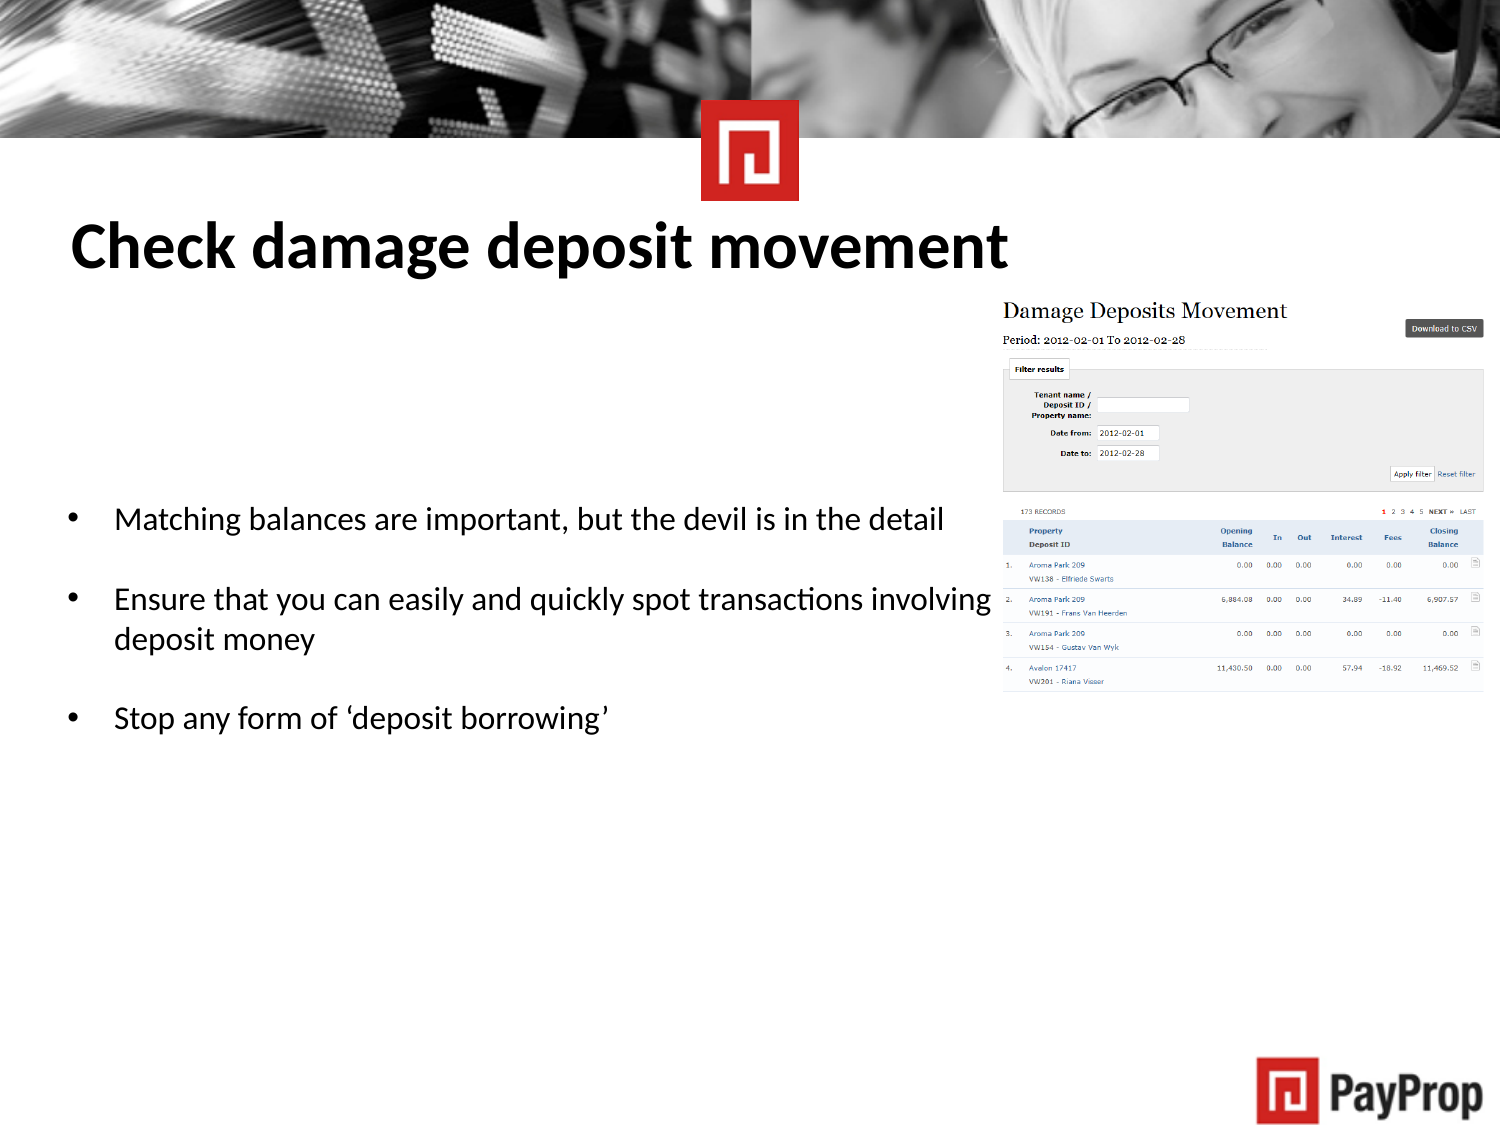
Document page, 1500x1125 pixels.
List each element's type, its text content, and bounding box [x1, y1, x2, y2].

picture [989, 287, 1500, 692]
text_box Matching balances are important, but the devil is in the detail Ensure that you can easily and quickly spot transactions involving deposit money Stop any form of ‘deposit borrowing’ [52, 489, 1010, 784]
text_box Check damage deposit movement [56, 194, 1025, 290]
picture [0, 0, 1500, 201]
picture [1254, 1054, 1500, 1125]
